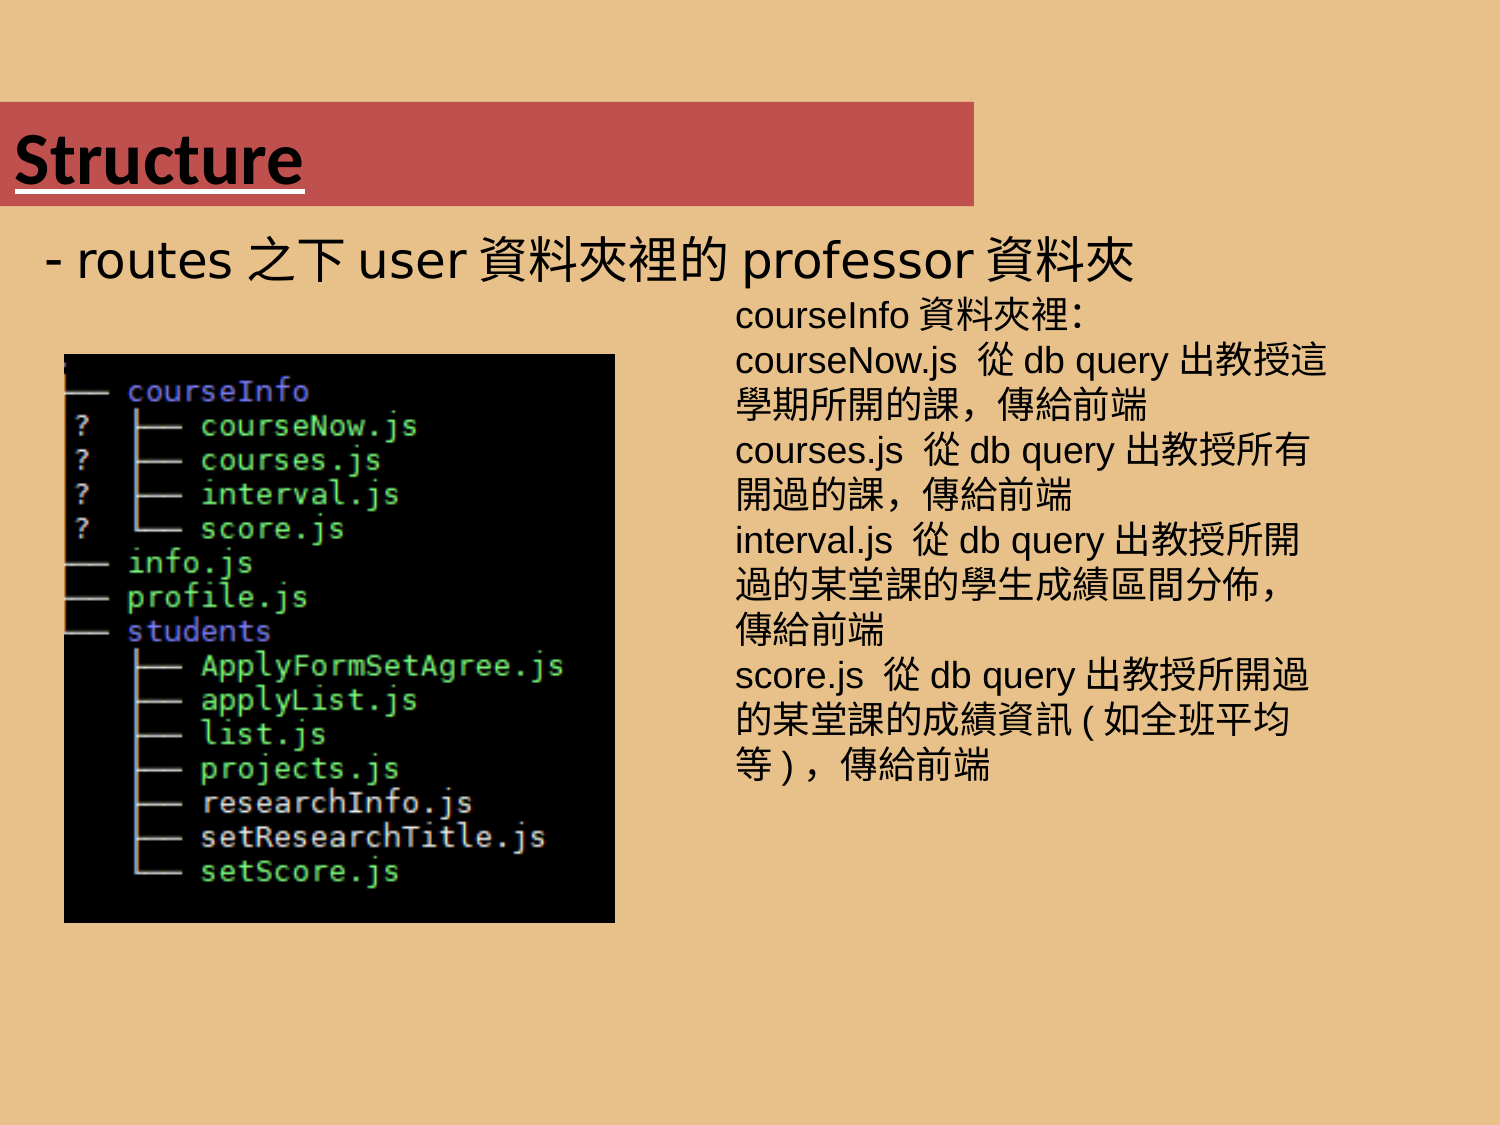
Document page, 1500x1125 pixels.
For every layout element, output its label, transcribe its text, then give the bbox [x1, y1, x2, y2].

text_box Structure [0, 101, 974, 207]
text_box - routes之下user資料夾裡的professor資料夾 [29, 212, 1306, 355]
picture [64, 354, 615, 923]
text_box courseInfo資料夾裡： courseNow.js 從db query出教授這學期所開的課，傳給前端 courses.js 從db query出教授所有開過的課，傳給前端 interval.js 從db query出教授所開過的某堂課的學生成績區間分佈，傳給前端 score.js 從db query出教授所開過的某堂課的成績資訊(如全班平均等)，傳給前端 [720, 283, 1347, 1125]
